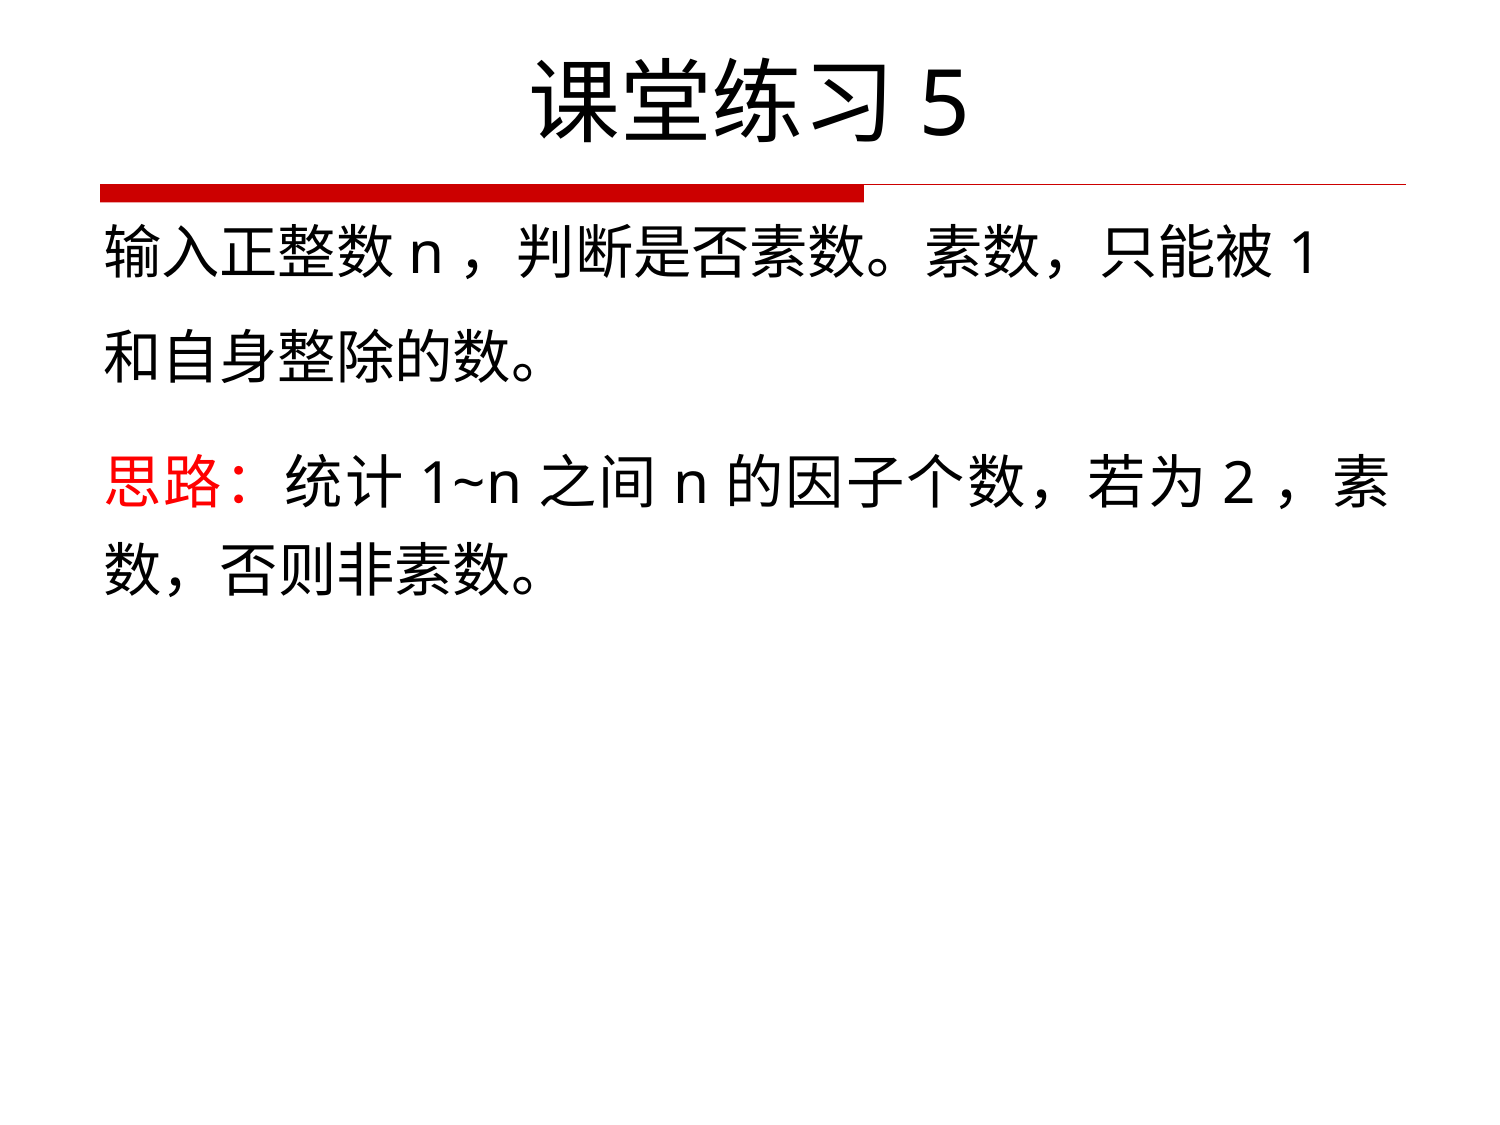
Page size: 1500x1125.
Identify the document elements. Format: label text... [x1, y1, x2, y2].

text_box 思路：统计1~n之间n的因子个数，若为2，素数，否则非素数。 [88, 420, 1406, 611]
text_box 输入正整数n，判断是否素数。素数，只能被1和自身整除的数。 [88, 172, 1407, 398]
text_box 课堂练习5 [94, 50, 1407, 161]
